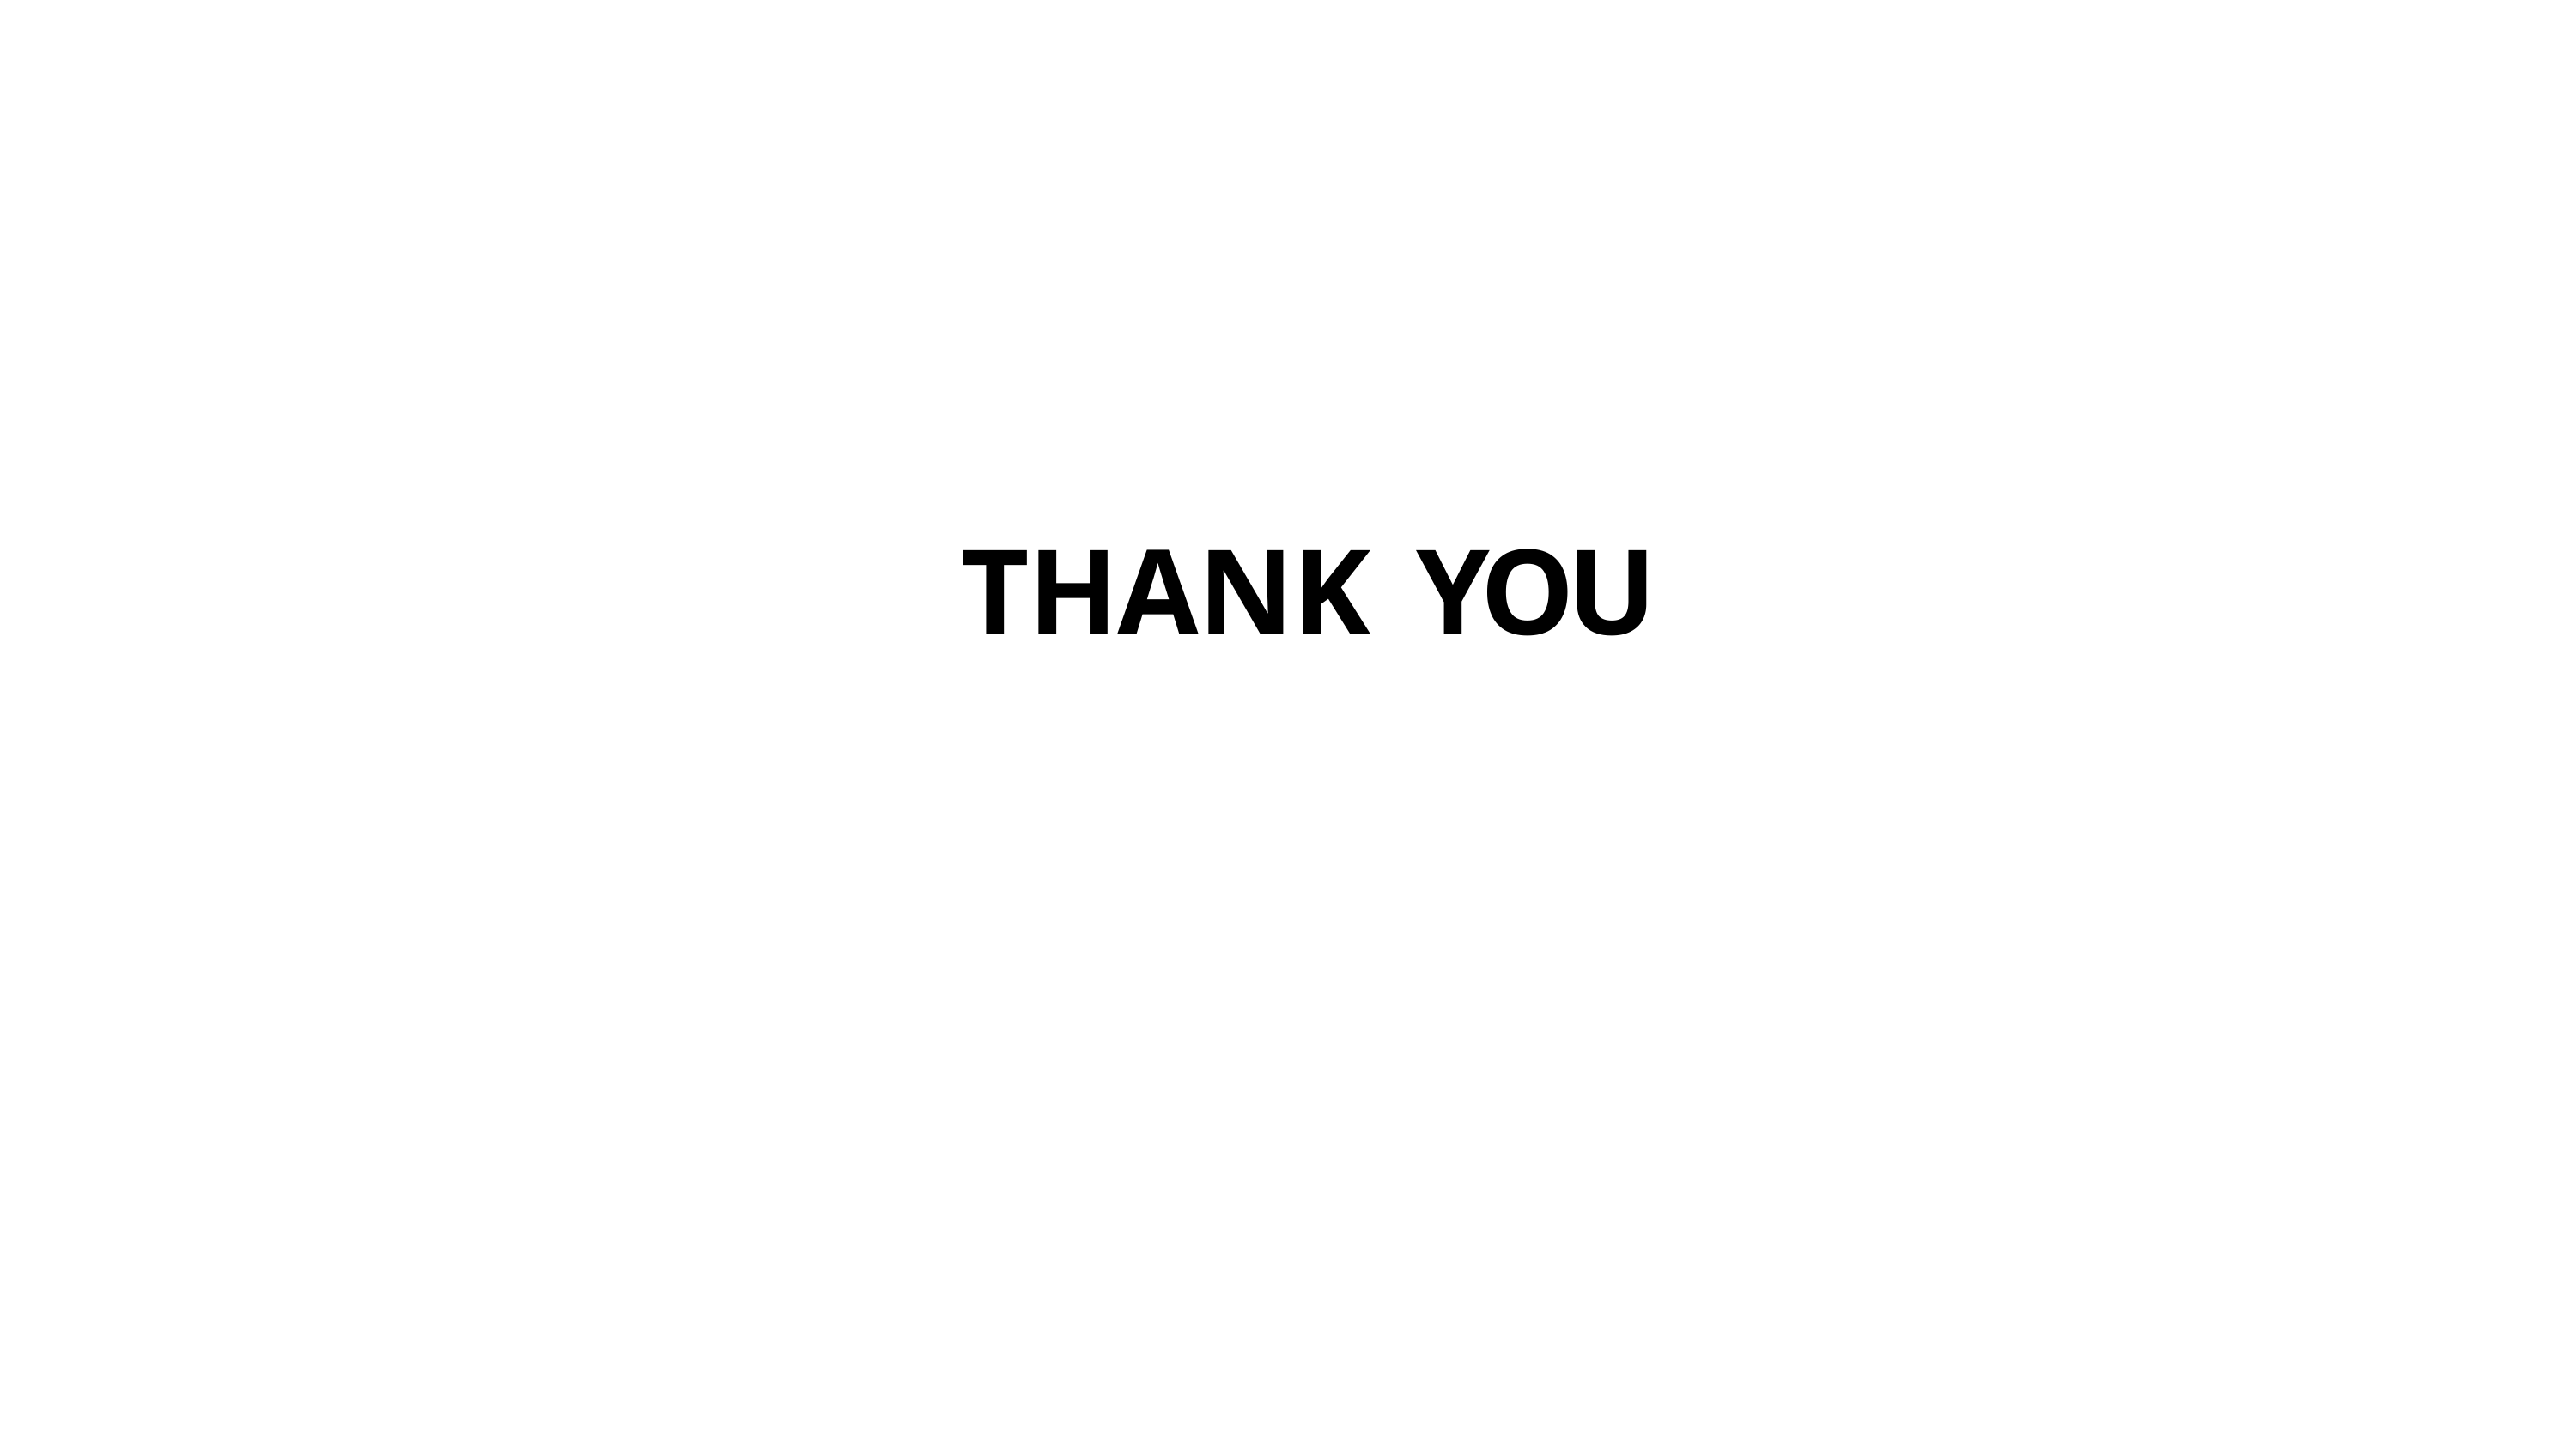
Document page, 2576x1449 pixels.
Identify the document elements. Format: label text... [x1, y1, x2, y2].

title THANK YOU [837, 464, 2576, 709]
